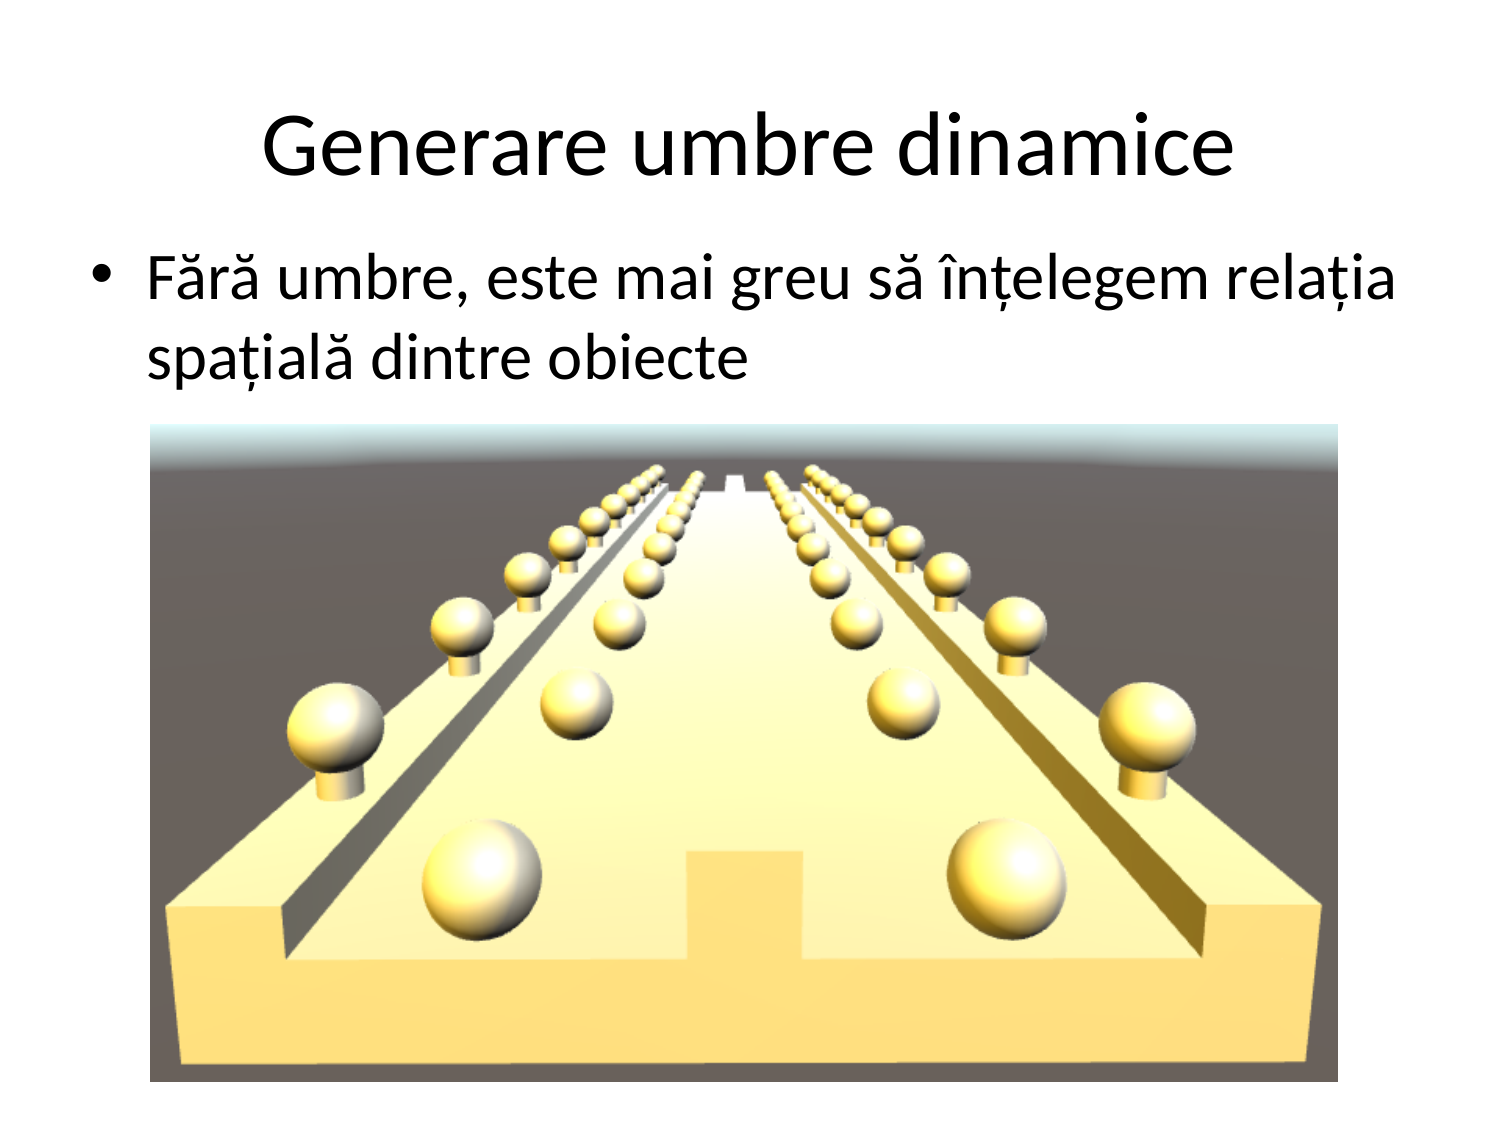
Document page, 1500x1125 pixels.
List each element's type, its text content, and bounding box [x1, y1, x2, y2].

title Generare umbre dinamice [75, 45, 1425, 224]
picture [149, 424, 1338, 1082]
list Fără umbre, este mai greu să înțelegem relația spațială dintre obiecte [75, 224, 1425, 968]
